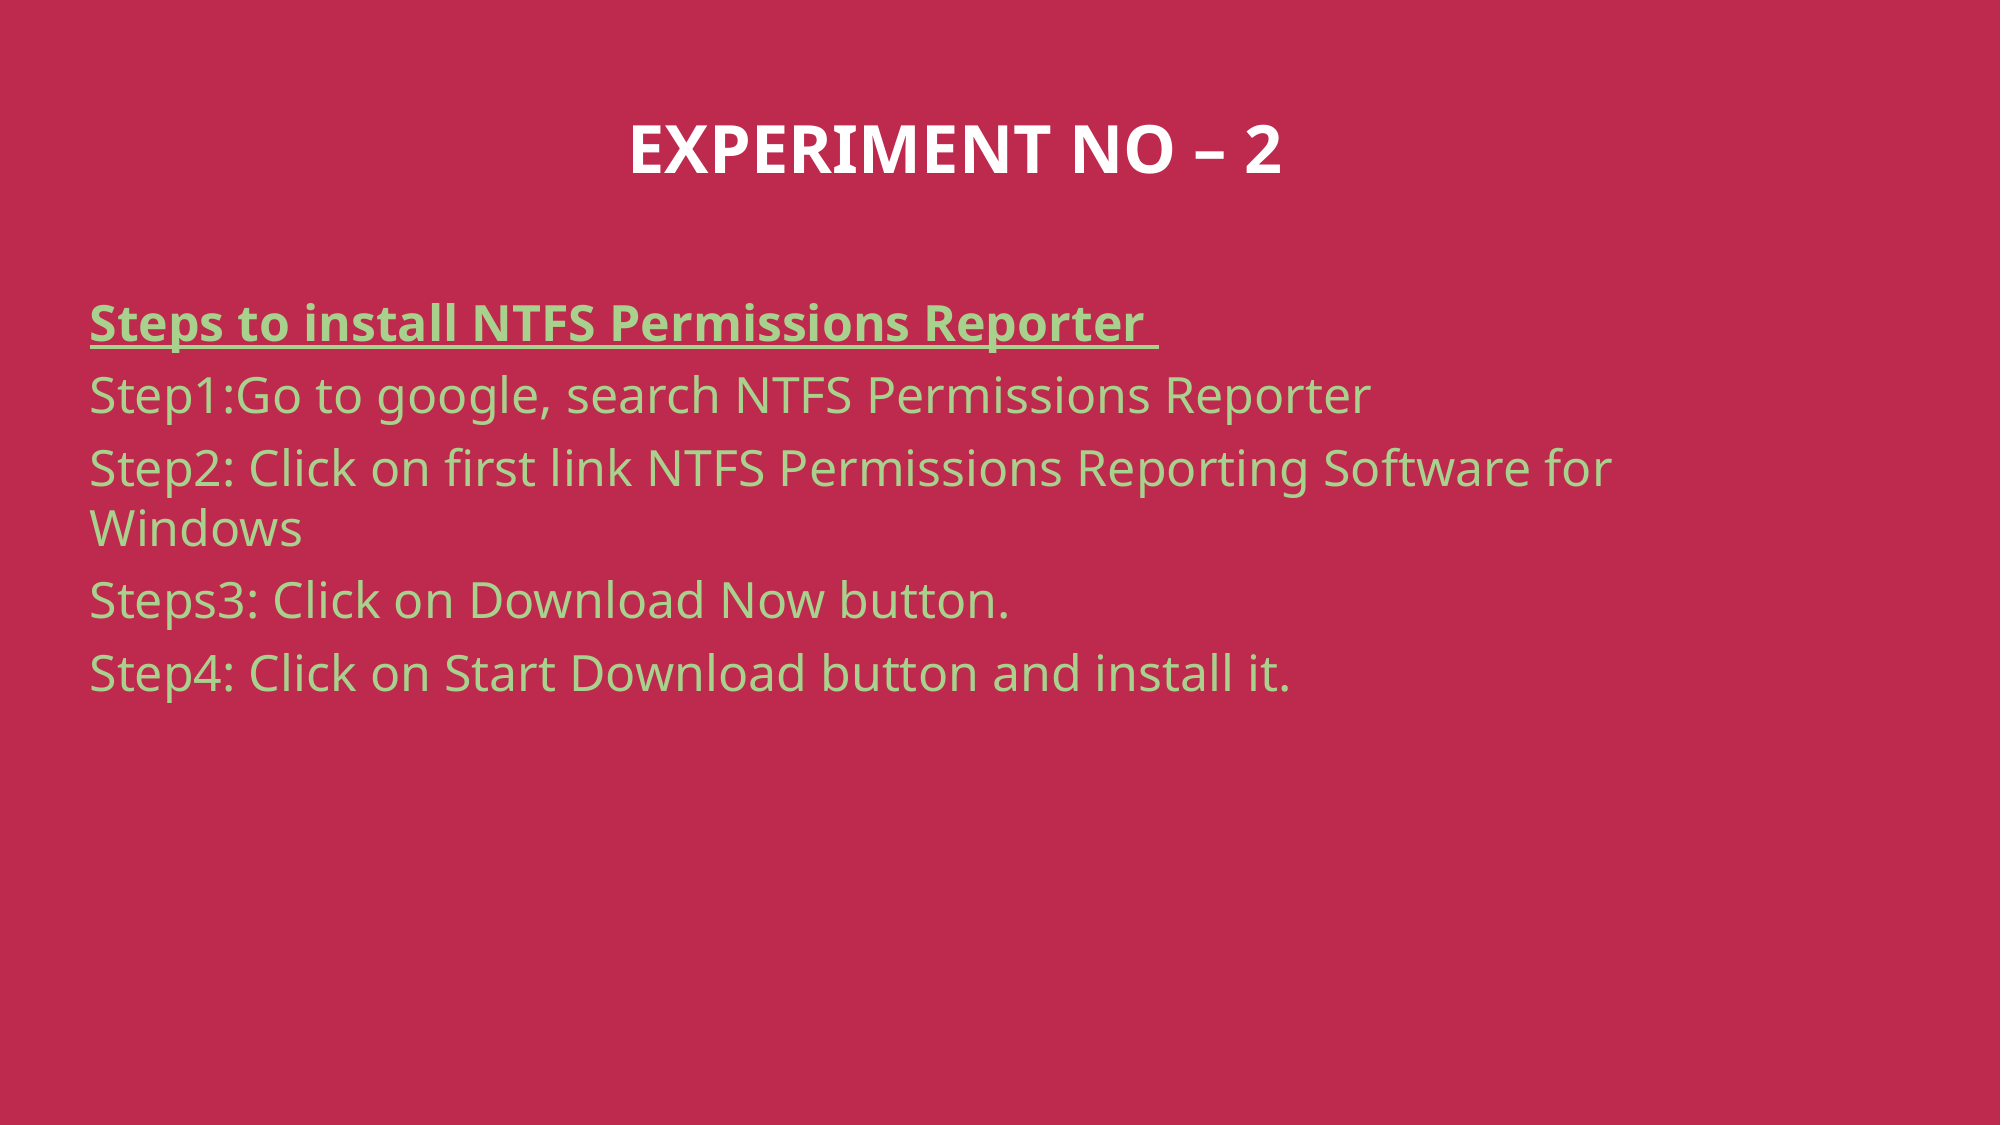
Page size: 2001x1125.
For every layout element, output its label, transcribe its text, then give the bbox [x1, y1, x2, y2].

text_box EXPERIMENT NO – 2 Steps to install NTFS Permissions Reporter Step1:Go to google, search NTFS Permissions Reporter Step2: Click on first link NTFS Permissions Reporting Software for Windows Steps3: Click on Download Now button. Step4: Click on Start Download button and install it. [74, 98, 1836, 709]
